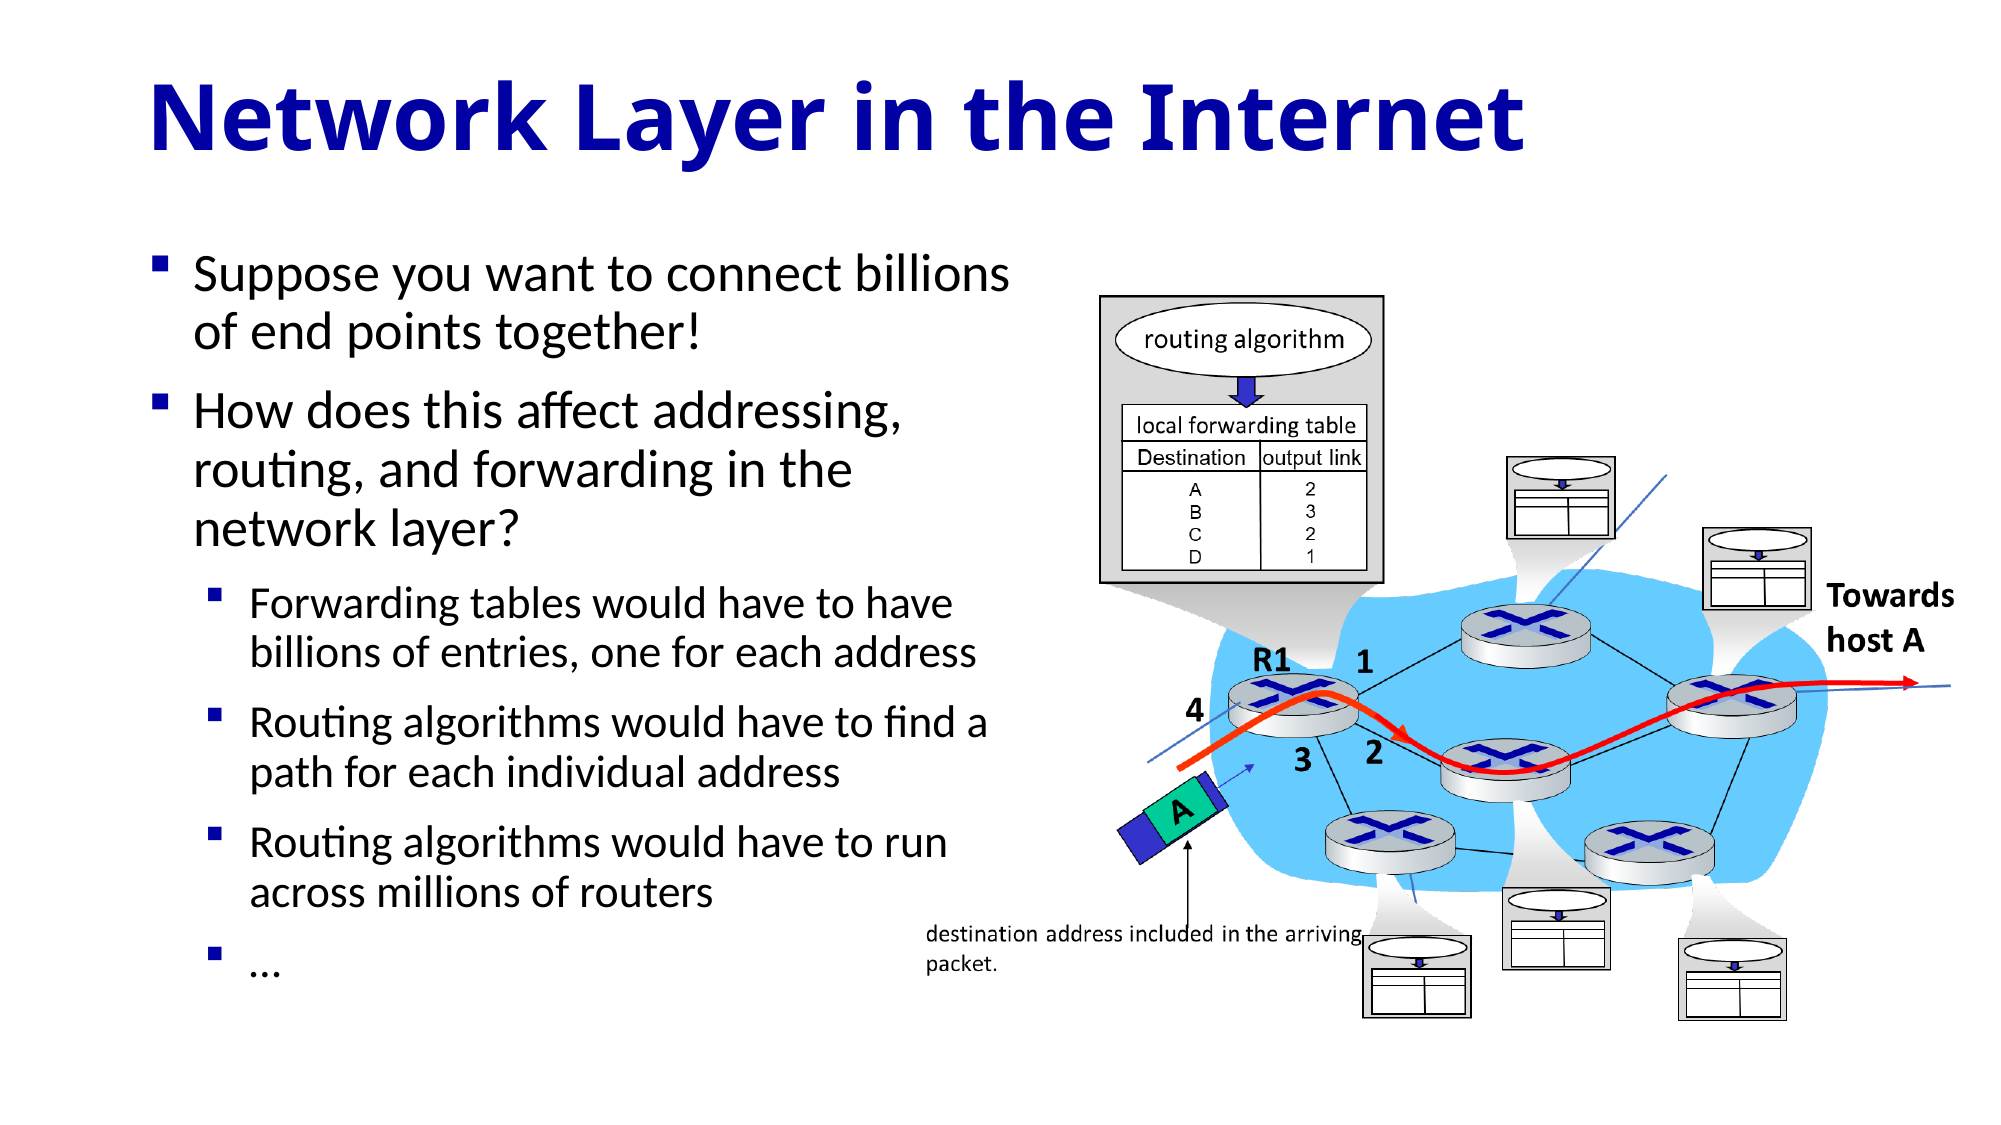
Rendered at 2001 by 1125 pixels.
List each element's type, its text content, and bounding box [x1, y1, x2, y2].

picture [910, 295, 1986, 1021]
text_box Suppose you want to connect billions of end points together! How does this affect addressing, routing, and forwarding in the network layer? Forwarding tables would have to have billions of entries, one for each address Routing algorithms would have to find a path for each individual address Routing algorithms would have to run across millions of routers … [111, 236, 1034, 1104]
title Network Layer in the Internet [131, 47, 1856, 195]
